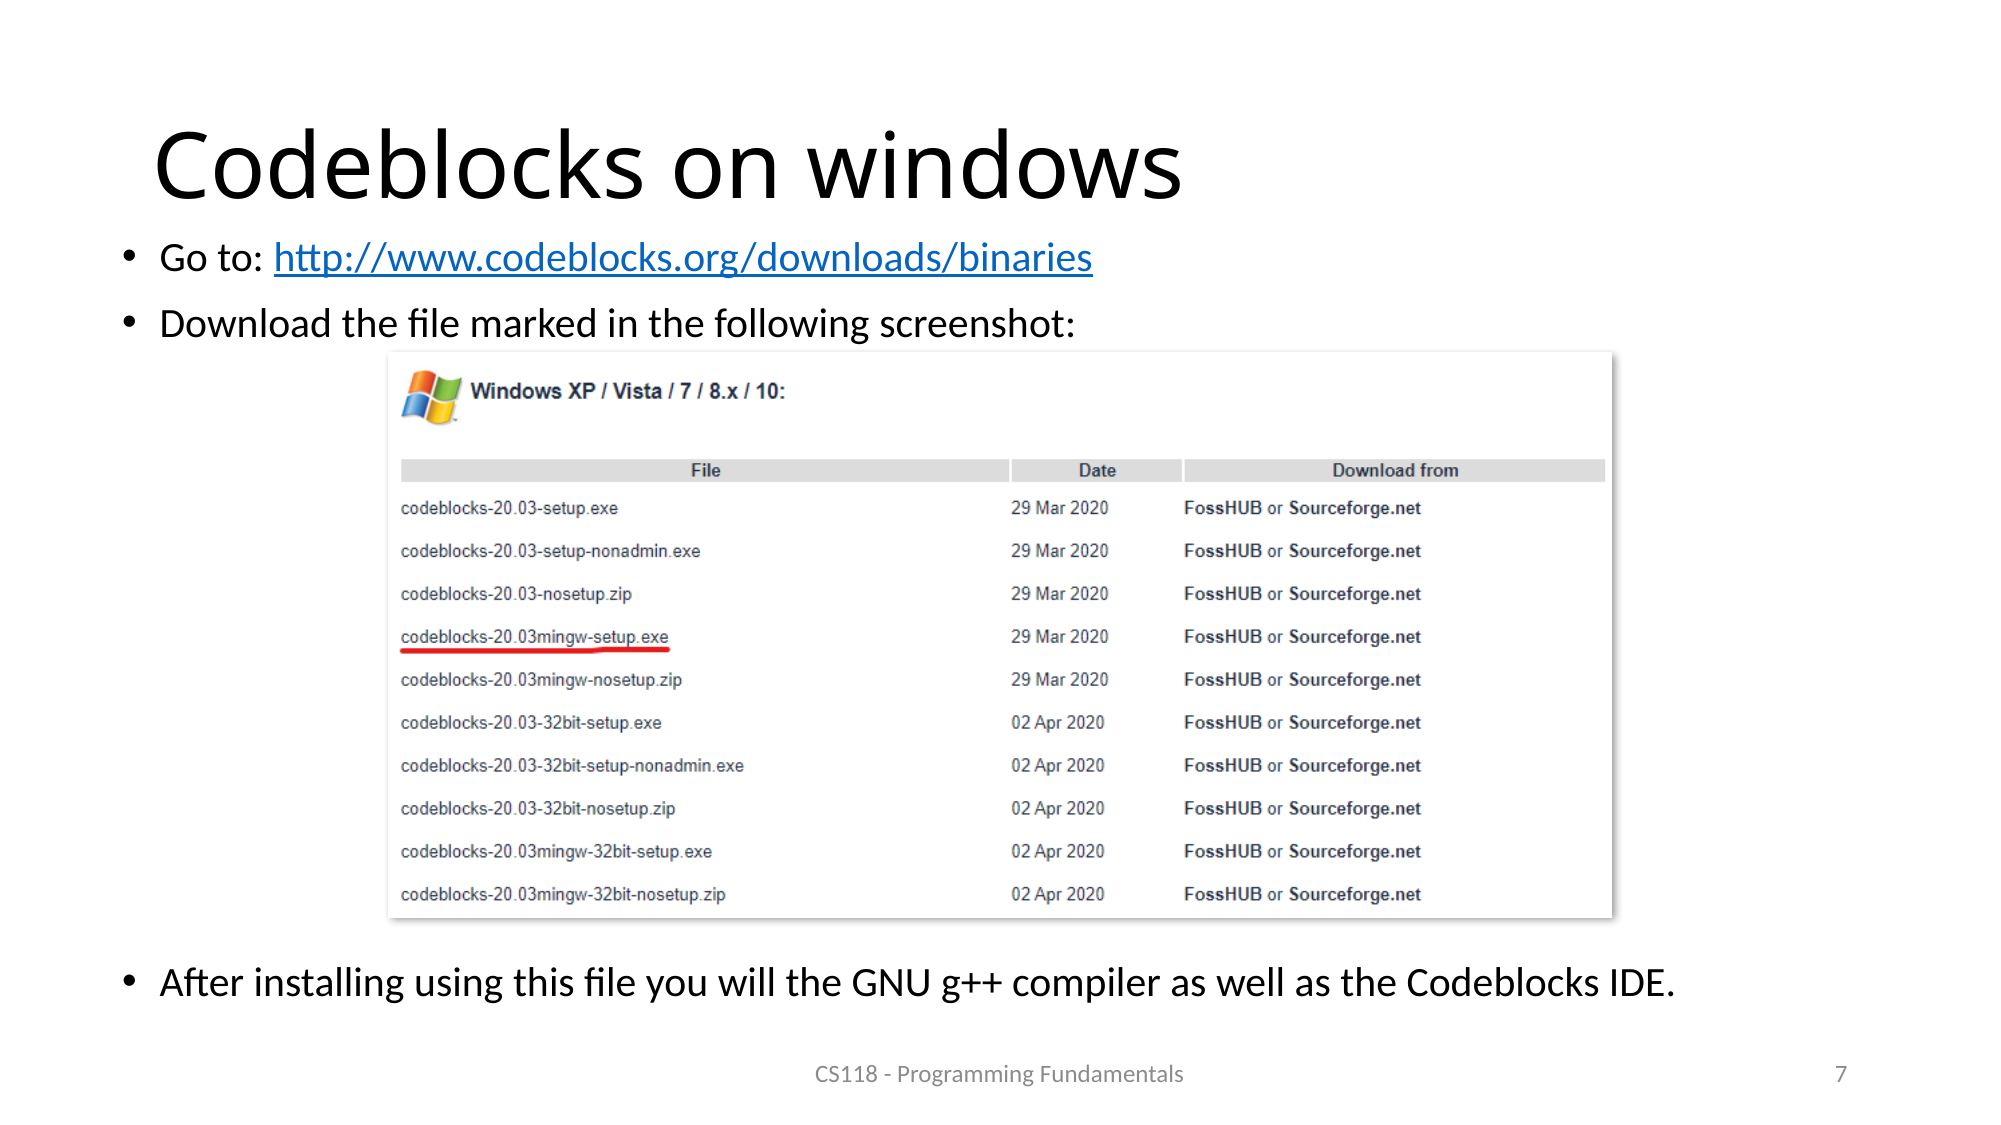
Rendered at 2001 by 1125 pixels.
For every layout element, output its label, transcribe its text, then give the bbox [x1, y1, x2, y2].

footer CS118 - Programming Fundamentals [662, 1042, 1338, 1103]
slide_number 7 [1412, 1042, 1863, 1103]
picture [388, 352, 1612, 918]
list Go to: http://www.codeblocks.org/downloads/binaries Download the file marked in the following screenshot: After installing using this file you will the GNU g++ compiler as well as the Codeblocks IDE. [107, 227, 1833, 1068]
title Codeblocks on windows [137, 59, 1863, 278]
